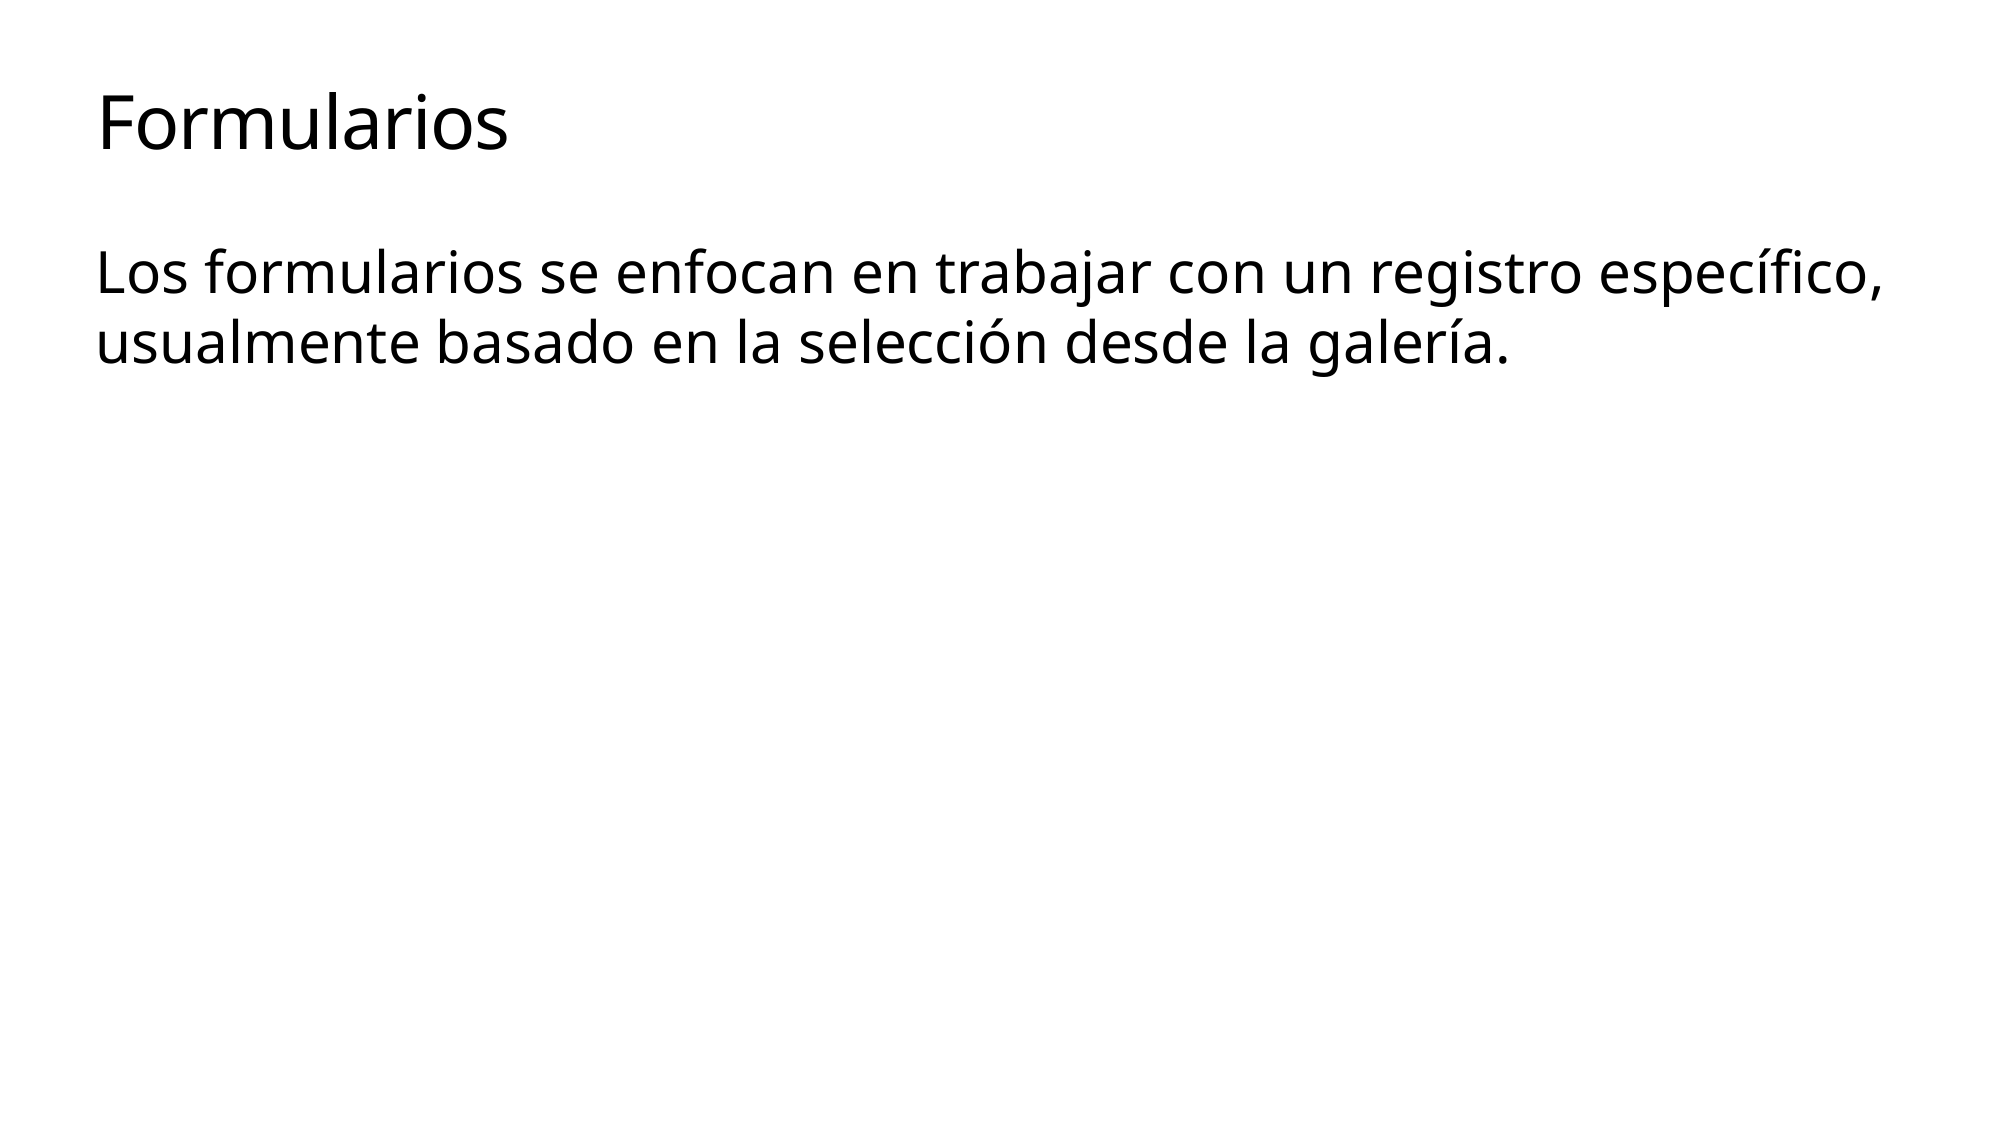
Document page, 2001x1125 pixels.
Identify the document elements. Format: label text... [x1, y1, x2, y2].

list Los formularios se enfocan en trabajar con un registro específico, usualmente basado en la selección desde la galería. [95, 235, 1904, 377]
title Formularios [96, 75, 1904, 165]
